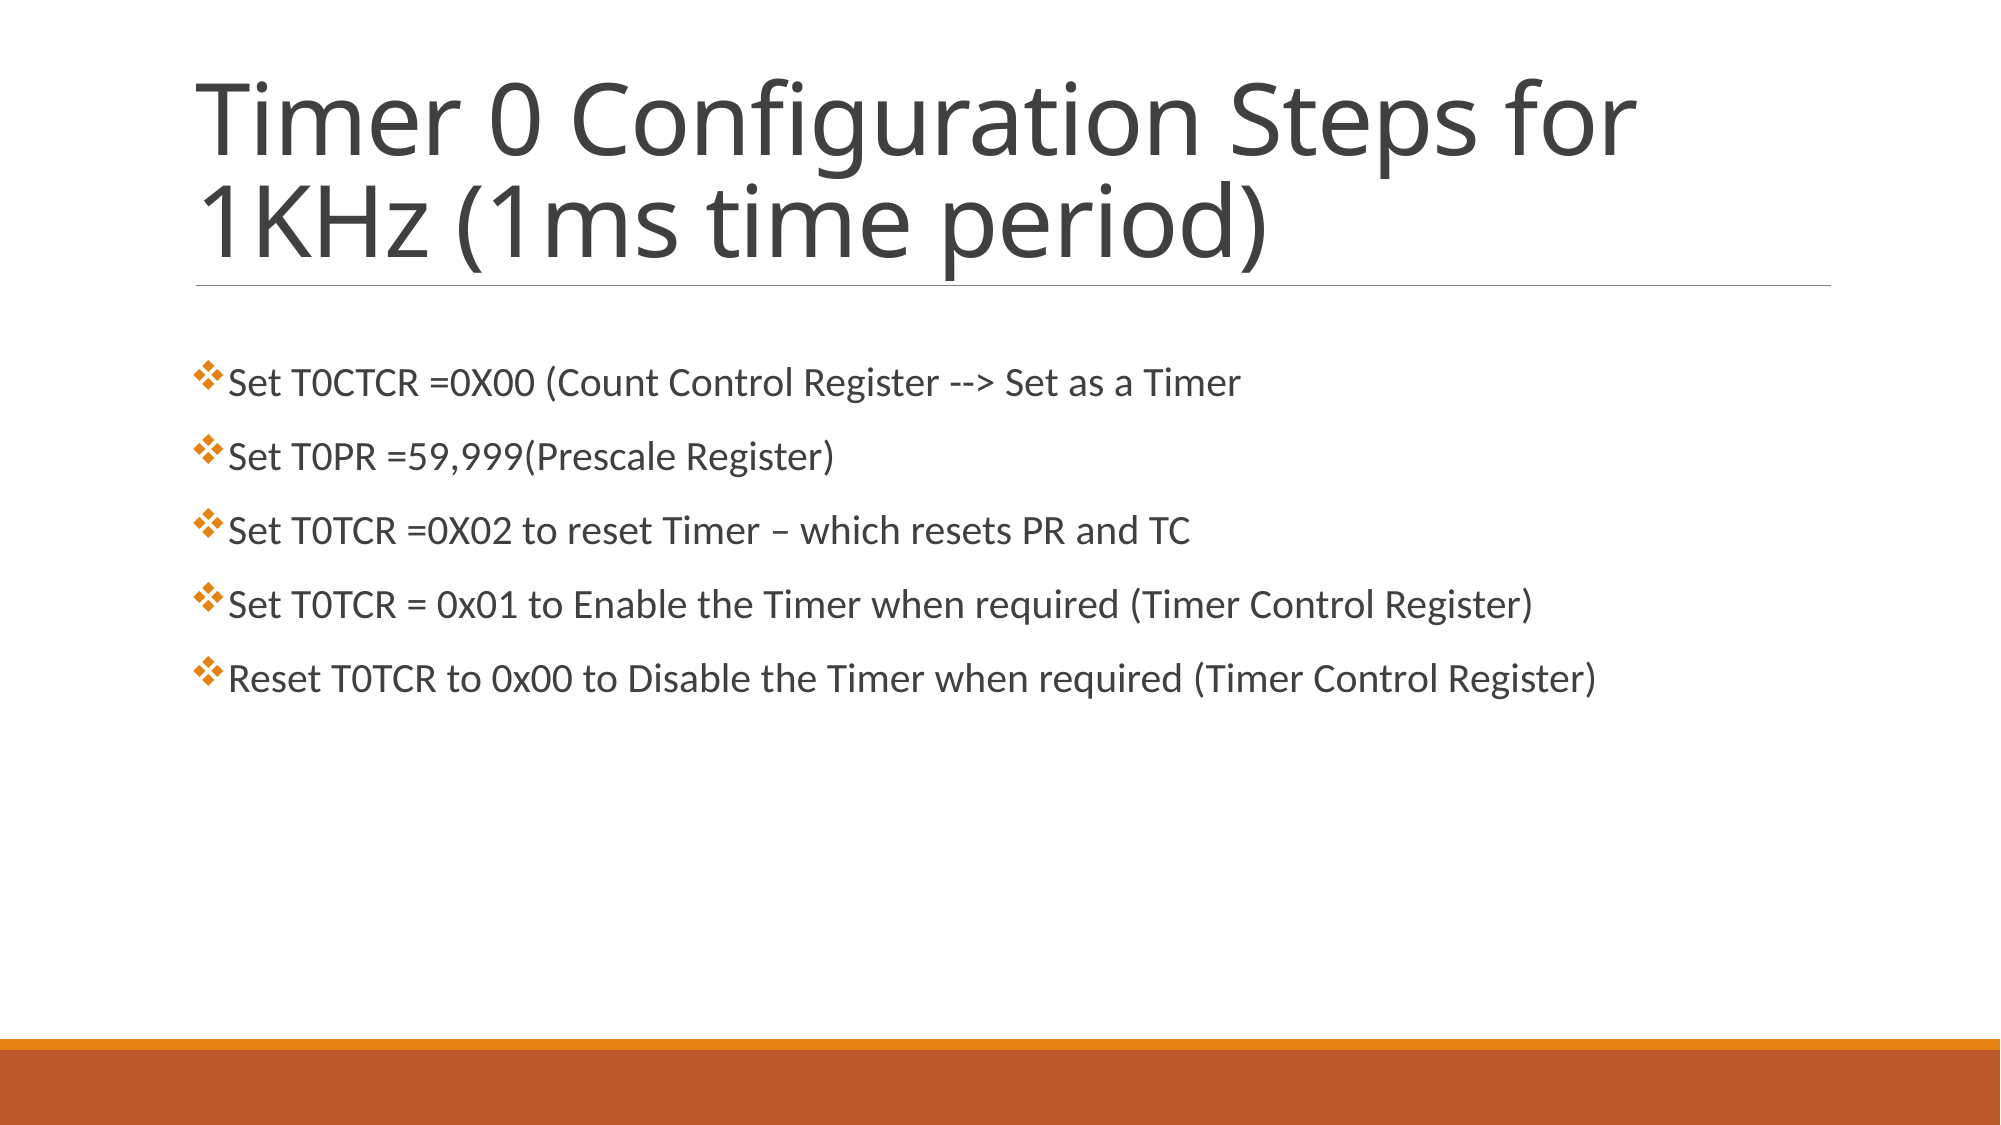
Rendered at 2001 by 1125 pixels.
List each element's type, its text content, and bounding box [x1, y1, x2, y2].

list Set T0CTCR =0X00 (Count Control Register --> Set as a Timer Set T0PR =59,999(Prescale Register) Set T0TCR =0X02 to reset Timer – which resets PR and TC Set T0TCR = 0x01 to Enable the Timer when required (Timer Control Register) Reset T0TCR to 0x00 to Disable the Timer when required (Timer Control Register) [189, 352, 1840, 1013]
title Timer 0 Configuration Steps for 1KHz (1ms time period) [180, 47, 1830, 285]
